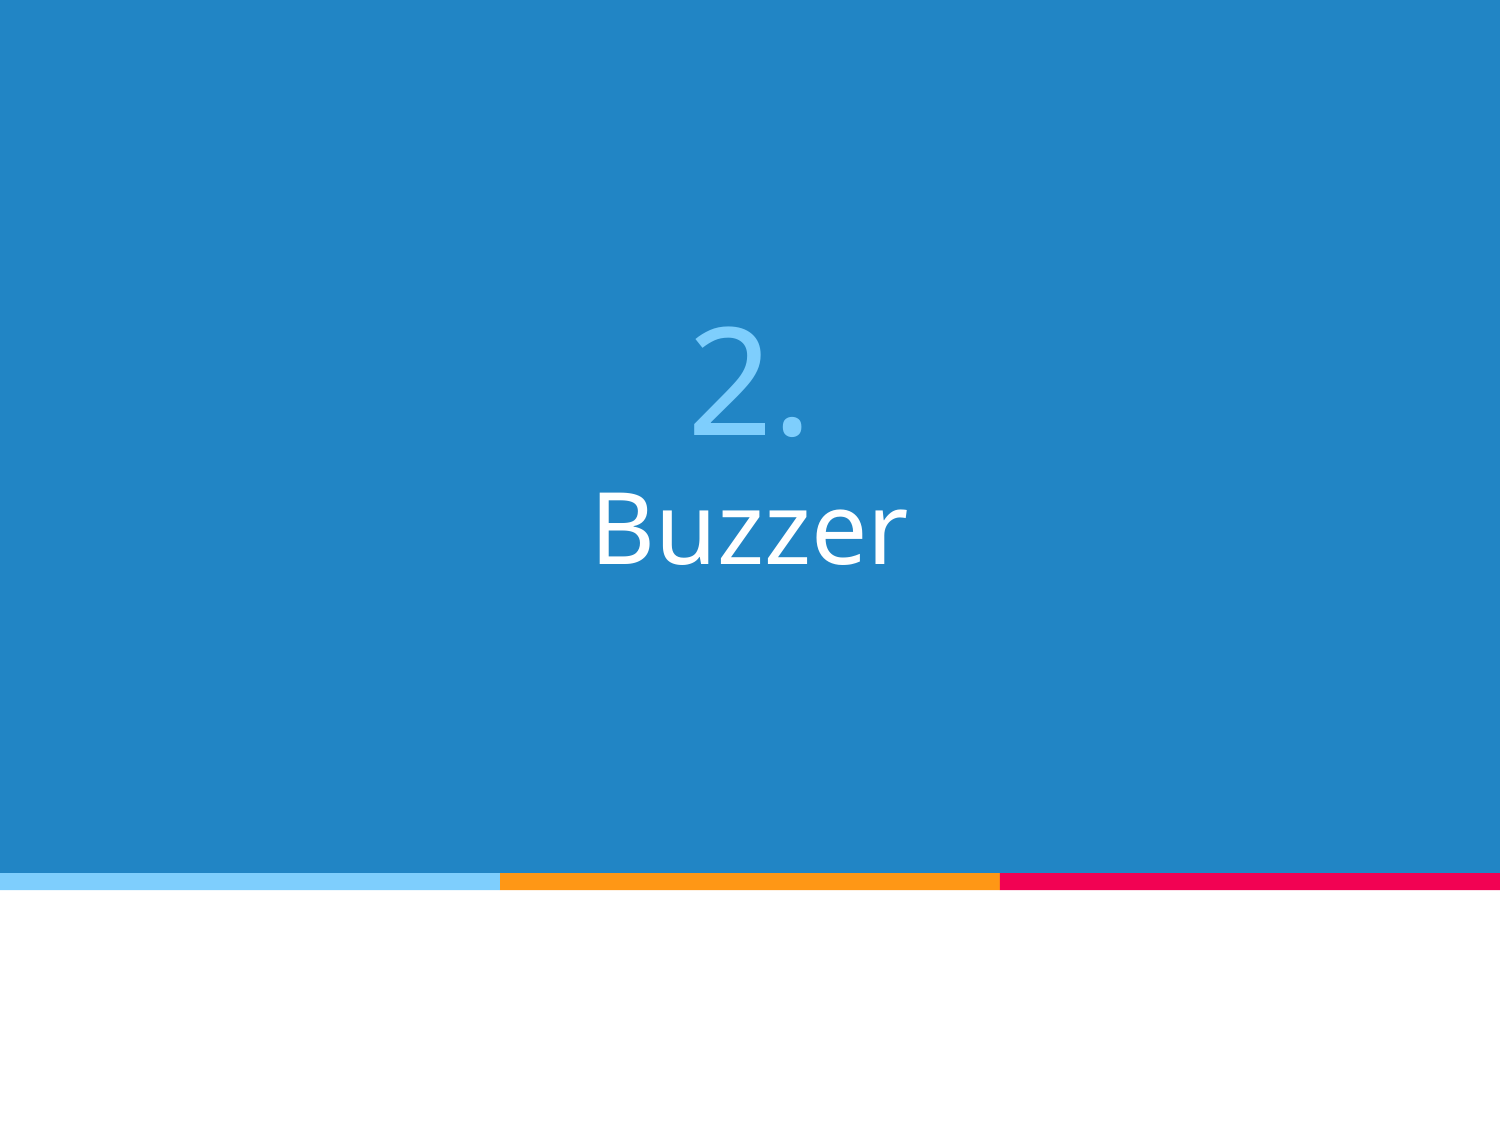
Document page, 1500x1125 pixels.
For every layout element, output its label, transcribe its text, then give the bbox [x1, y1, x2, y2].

title 2. Buzzer [112, 346, 1388, 600]
